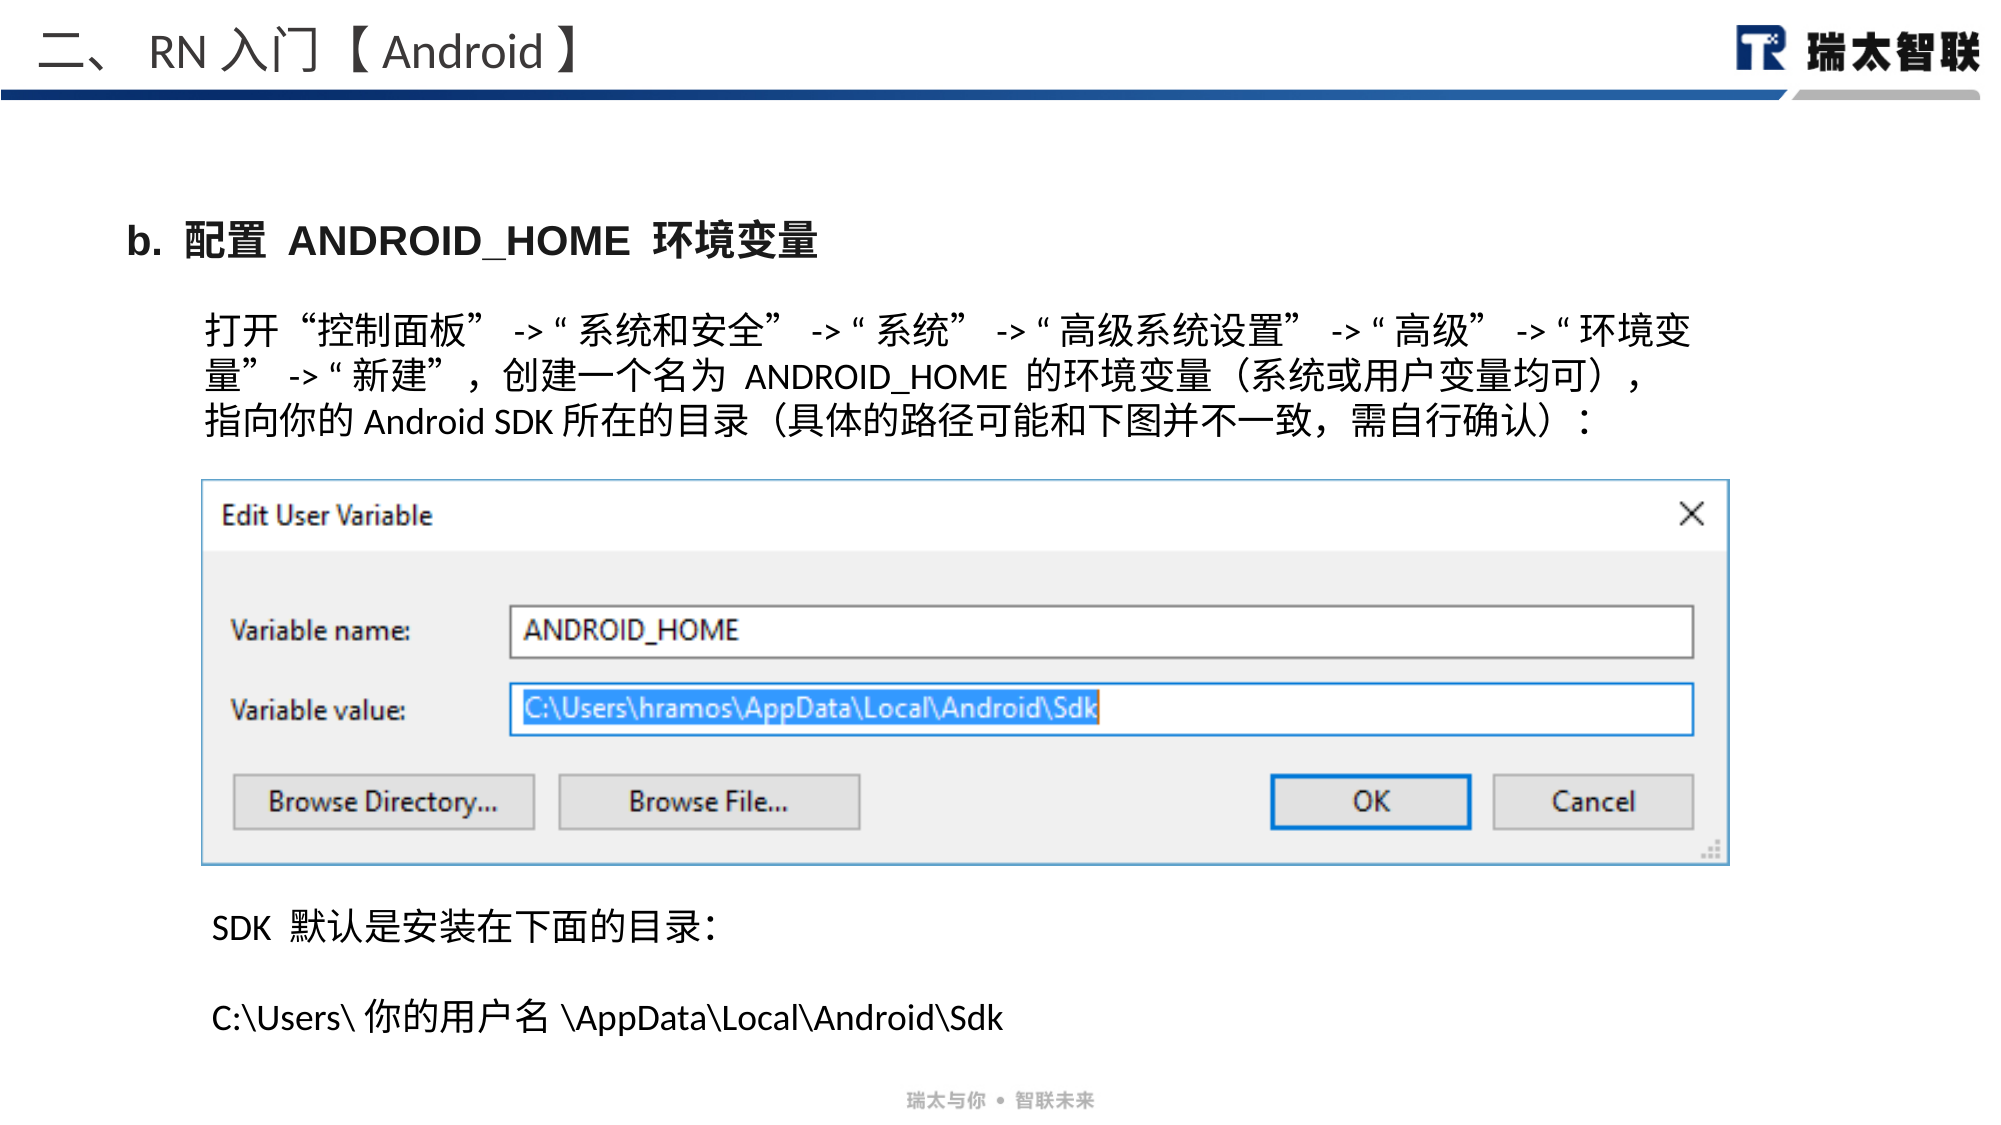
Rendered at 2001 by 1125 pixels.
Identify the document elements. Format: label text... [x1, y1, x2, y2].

text_box b. 配置 ANDROID_HOME 环境变量 [111, 206, 835, 272]
title 二、RN入门【Android】 [21, 17, 791, 114]
text_box 打开“控制面板”-> “系统和安全”-> “系统”-> “高级系统设置”-> “高级”-> “环境变量”-> “新建”，创建一个名为 ANDROID_HOME 的环境变量（系统或用户变量均可），指向你的Android SDK所在的目录（具体的路径可能和下图并不一致，需自行确认）： [190, 299, 1713, 450]
picture [1, 0, 2001, 1125]
text_box SDK 默认是安装在下面的目录： C:\Users\你的用户名\AppData\Local\Android\Sdk [197, 895, 1019, 1046]
